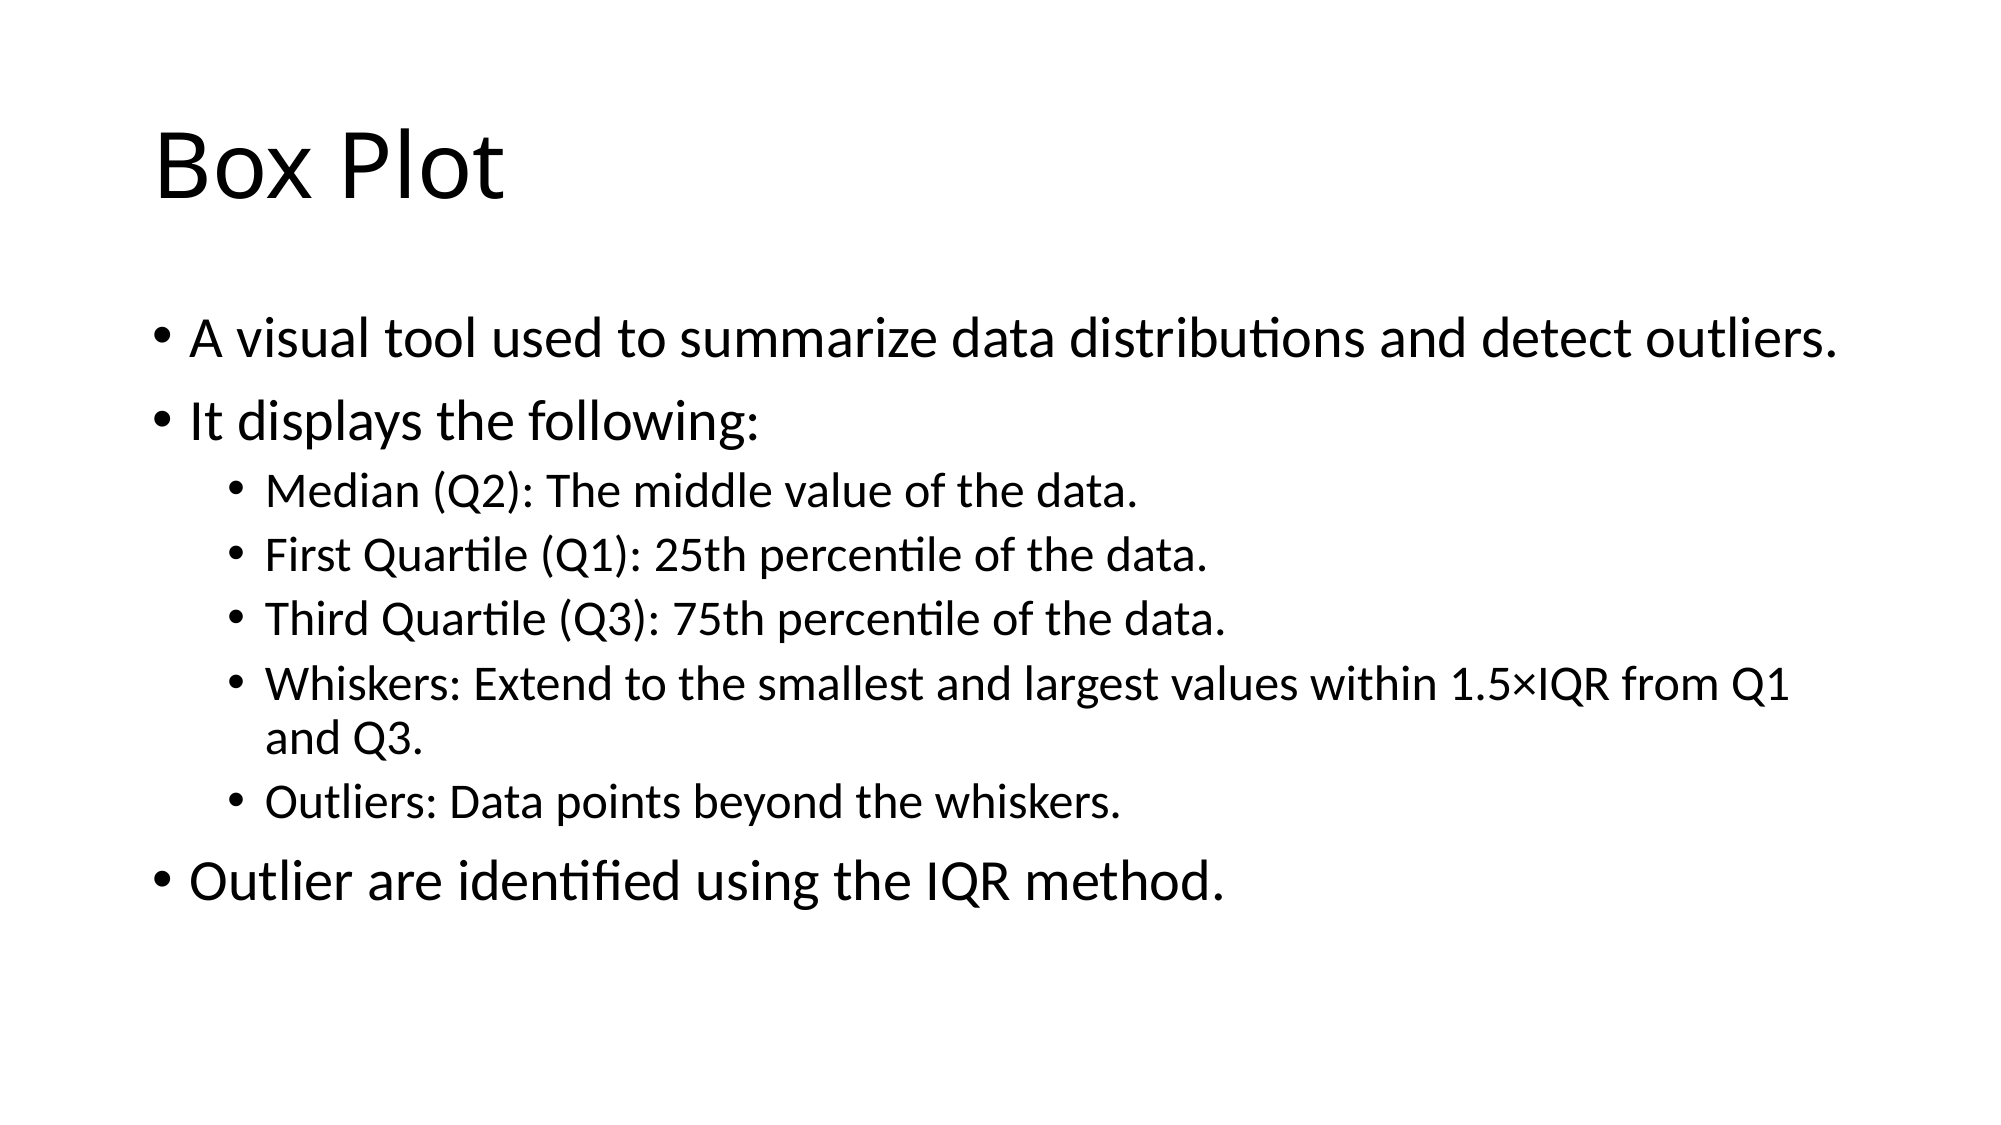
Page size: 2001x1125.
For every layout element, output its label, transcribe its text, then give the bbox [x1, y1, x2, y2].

list A visual tool used to summarize data distributions and detect outliers. It displays the following: Median (Q2): The middle value of the data. First Quartile (Q1): 25th percentile of the data. Third Quartile (Q3): 75th percentile of the data. Whiskers: Extend to the smallest and largest values within 1.5×IQR from Q1 and Q3. Outliers: Data points beyond the whiskers. Outlier are identified using the IQR method. [137, 299, 1863, 1014]
title Box Plot [137, 59, 1863, 278]
